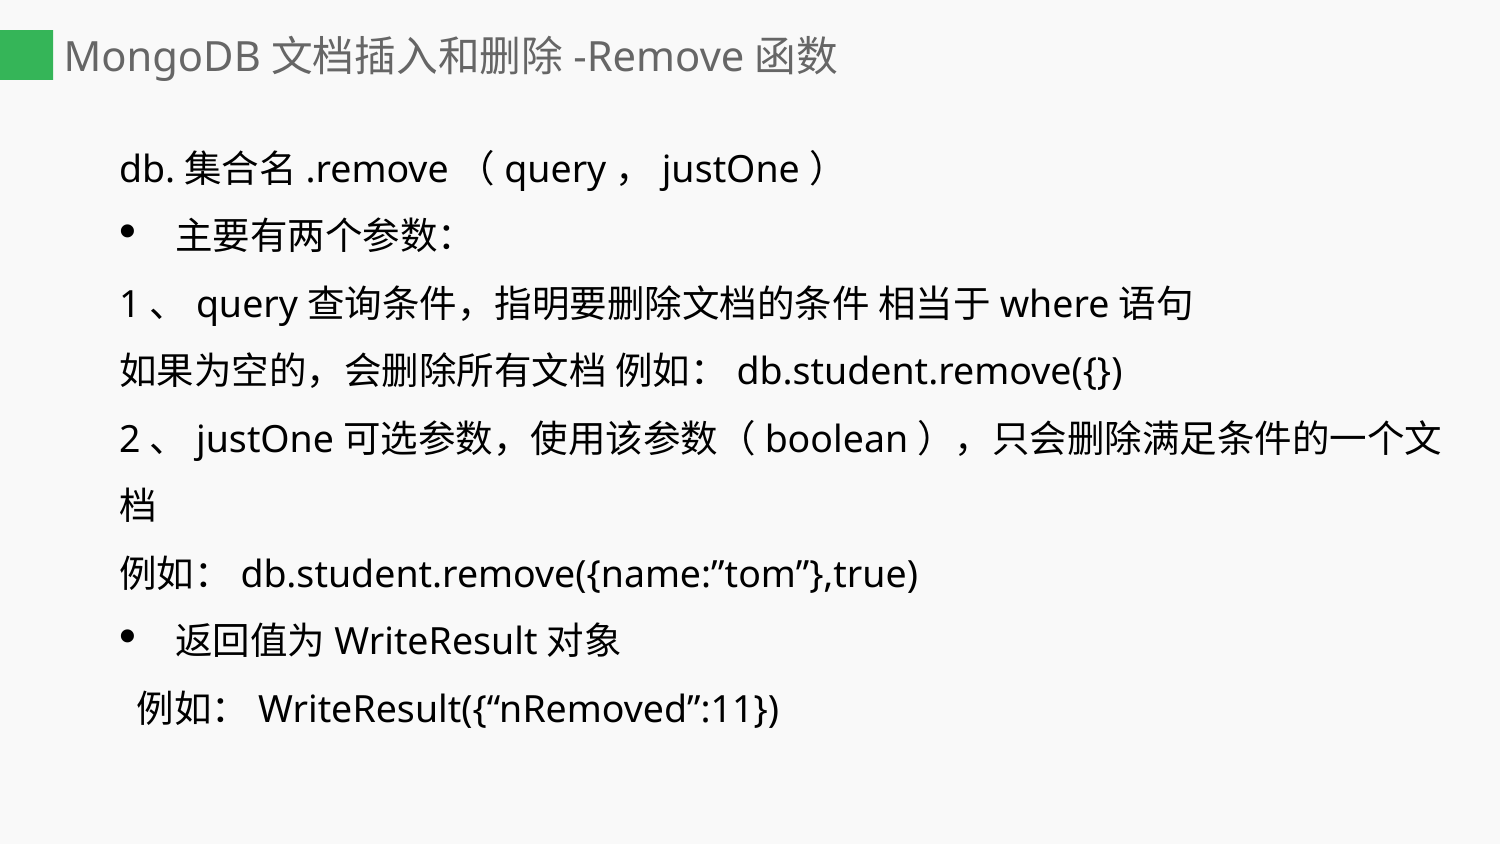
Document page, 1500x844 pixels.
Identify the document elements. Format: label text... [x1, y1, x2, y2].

picture [0, 30, 54, 80]
title MongoDB文档插入和删除-Remove函数 [63, 25, 1480, 85]
text_box db.集合名.remove（query，justOne） 主要有两个参数： 1、query查询条件，指明要删除文档的条件 相当于where语句 如果为空的，会删除所有文档 例如：db.student.remove({}) 2、justOne可选参数，使用该参数（boolean），只会删除满足条件的一个文档 例如：db.student.remove({name:”tom”},true) 返回值为WriteResult对象 例如：WriteResult({“nRemoved”:11}) [104, 114, 1479, 737]
